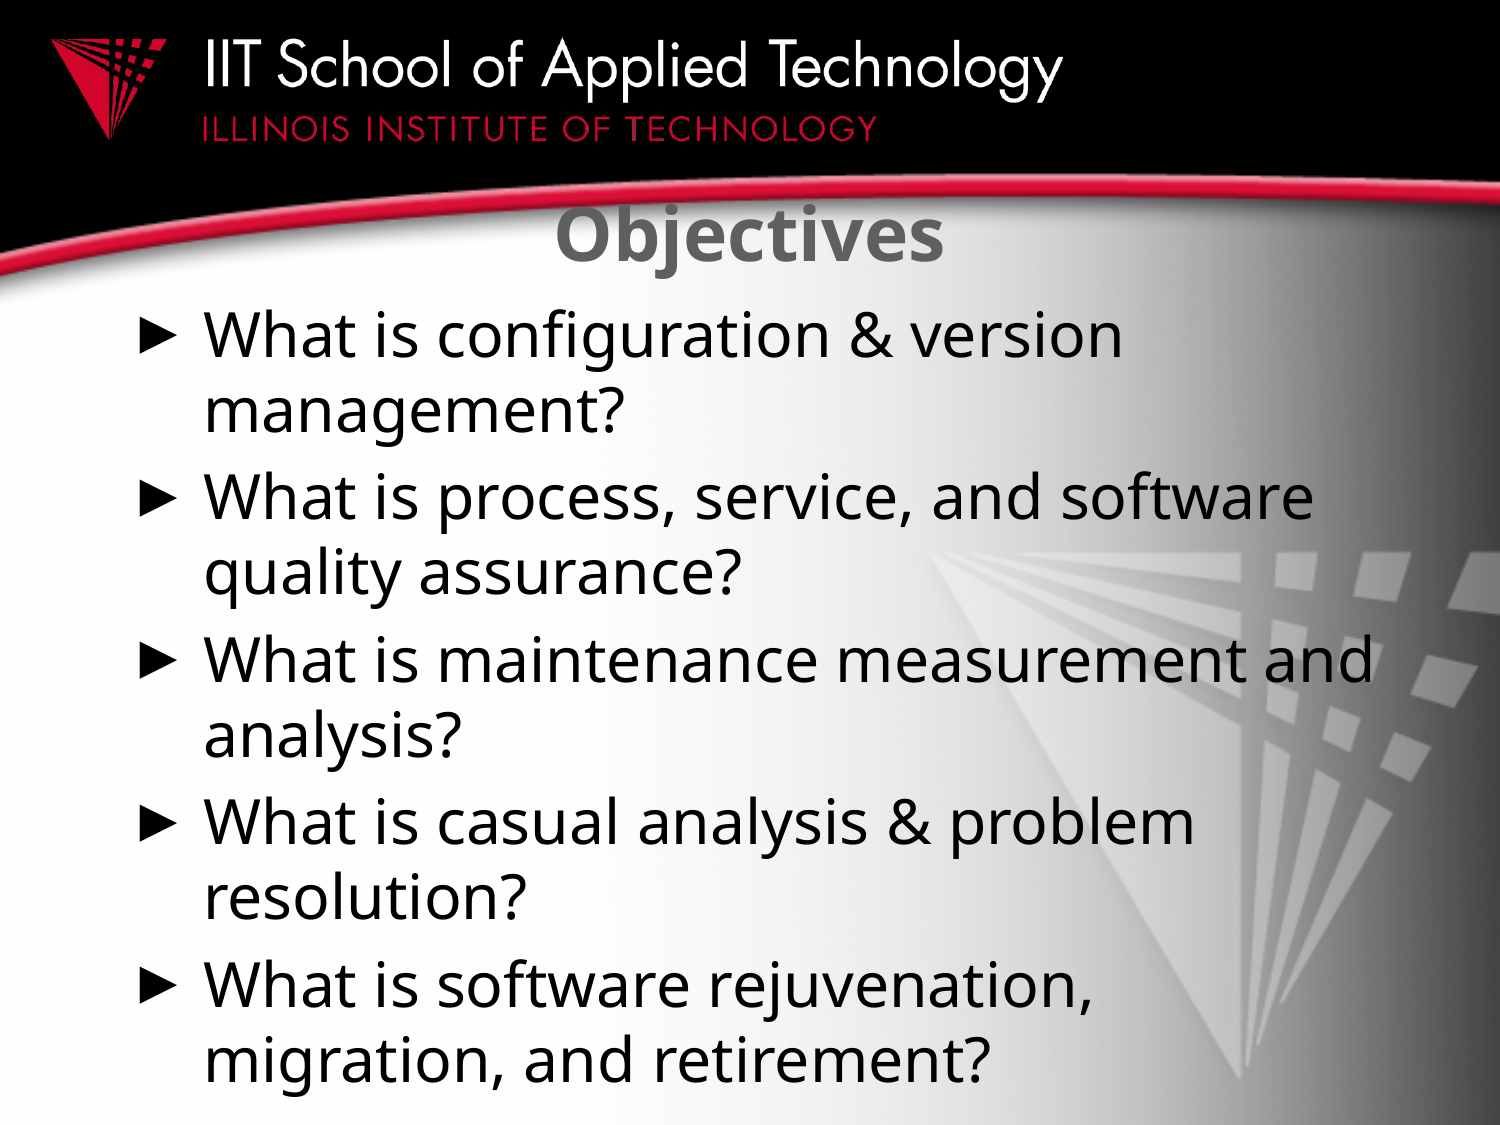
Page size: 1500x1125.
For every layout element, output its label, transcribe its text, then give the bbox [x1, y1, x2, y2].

title Objectives [112, 174, 1388, 287]
list What is configuration & version management? What is process, service, and software quality assurance? What is maintenance measurement and analysis? What is casual analysis & problem resolution? What is software rejuvenation, migration, and retirement? [112, 287, 1426, 1101]
picture [0, 0, 1500, 1125]
